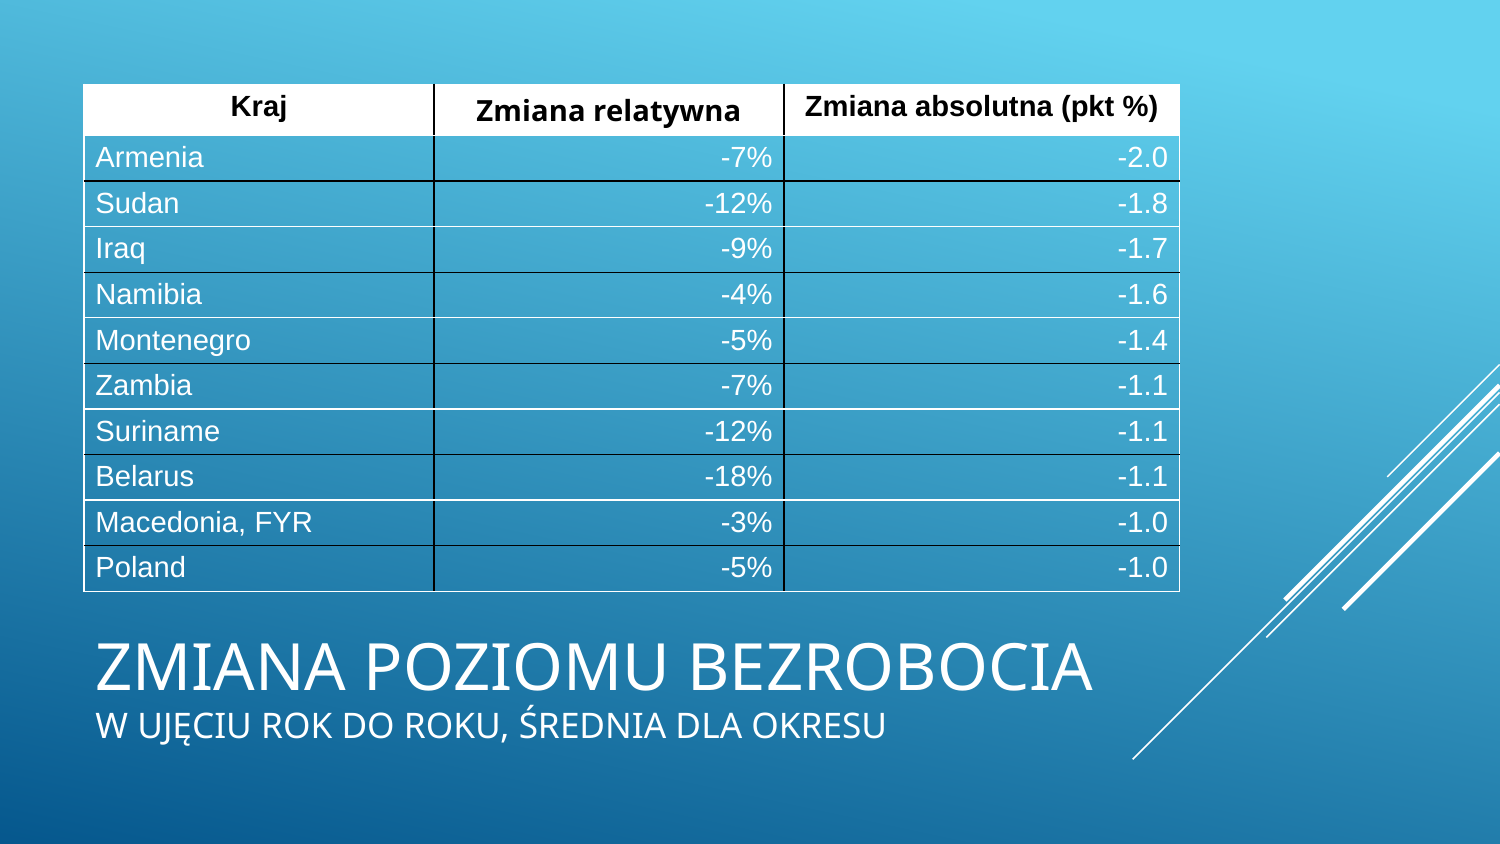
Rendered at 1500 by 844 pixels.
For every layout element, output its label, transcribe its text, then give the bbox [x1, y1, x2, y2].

table_cell -4% [435, 273, 783, 317]
table_cell Belarus [85, 455, 433, 499]
table_cell -12% [435, 182, 783, 226]
table_cell -3% [435, 501, 783, 545]
table_header Zmiana absolutna (pkt %) [785, 85, 1179, 135]
table_cell -1.1 [785, 410, 1179, 454]
table_cell -5% [435, 546, 783, 591]
table_cell -1.4 [785, 318, 1179, 363]
table_cell Iraq [85, 227, 433, 272]
table_cell -1.7 [785, 227, 1179, 272]
table_cell -5% [435, 318, 783, 363]
table_header Kraj [85, 85, 433, 135]
table_cell -1.1 [785, 455, 1179, 499]
table_cell Suriname [85, 410, 433, 454]
table_cell -1.8 [785, 182, 1179, 226]
table_cell -1.1 [785, 364, 1179, 408]
table_cell -1.0 [785, 546, 1179, 591]
table_cell -1.6 [785, 273, 1179, 317]
table_cell -7% [435, 364, 783, 408]
table_cell Poland [85, 546, 433, 591]
table_cell Armenia [85, 136, 433, 180]
table_cell Zambia [85, 364, 433, 408]
table_cell -2.0 [785, 136, 1179, 180]
table_cell Namibia [85, 273, 433, 317]
table_cell -7% [435, 136, 783, 180]
table_cell Sudan [85, 182, 433, 226]
table_cell -12% [435, 410, 783, 454]
table_cell -9% [435, 227, 783, 272]
table_cell Macedonia, FYR [85, 501, 433, 545]
table_cell -1.0 [785, 501, 1179, 545]
table_cell Montenegro [85, 318, 433, 363]
table_header Zmiana relatywna [435, 85, 783, 135]
title ZMIANA POZIOMU BEZROBOCIA W UJĘCIU ROK DO ROKU, ŚREDNIA DLA OKRESU [84, 593, 1238, 779]
table_cell -18% [435, 455, 783, 499]
